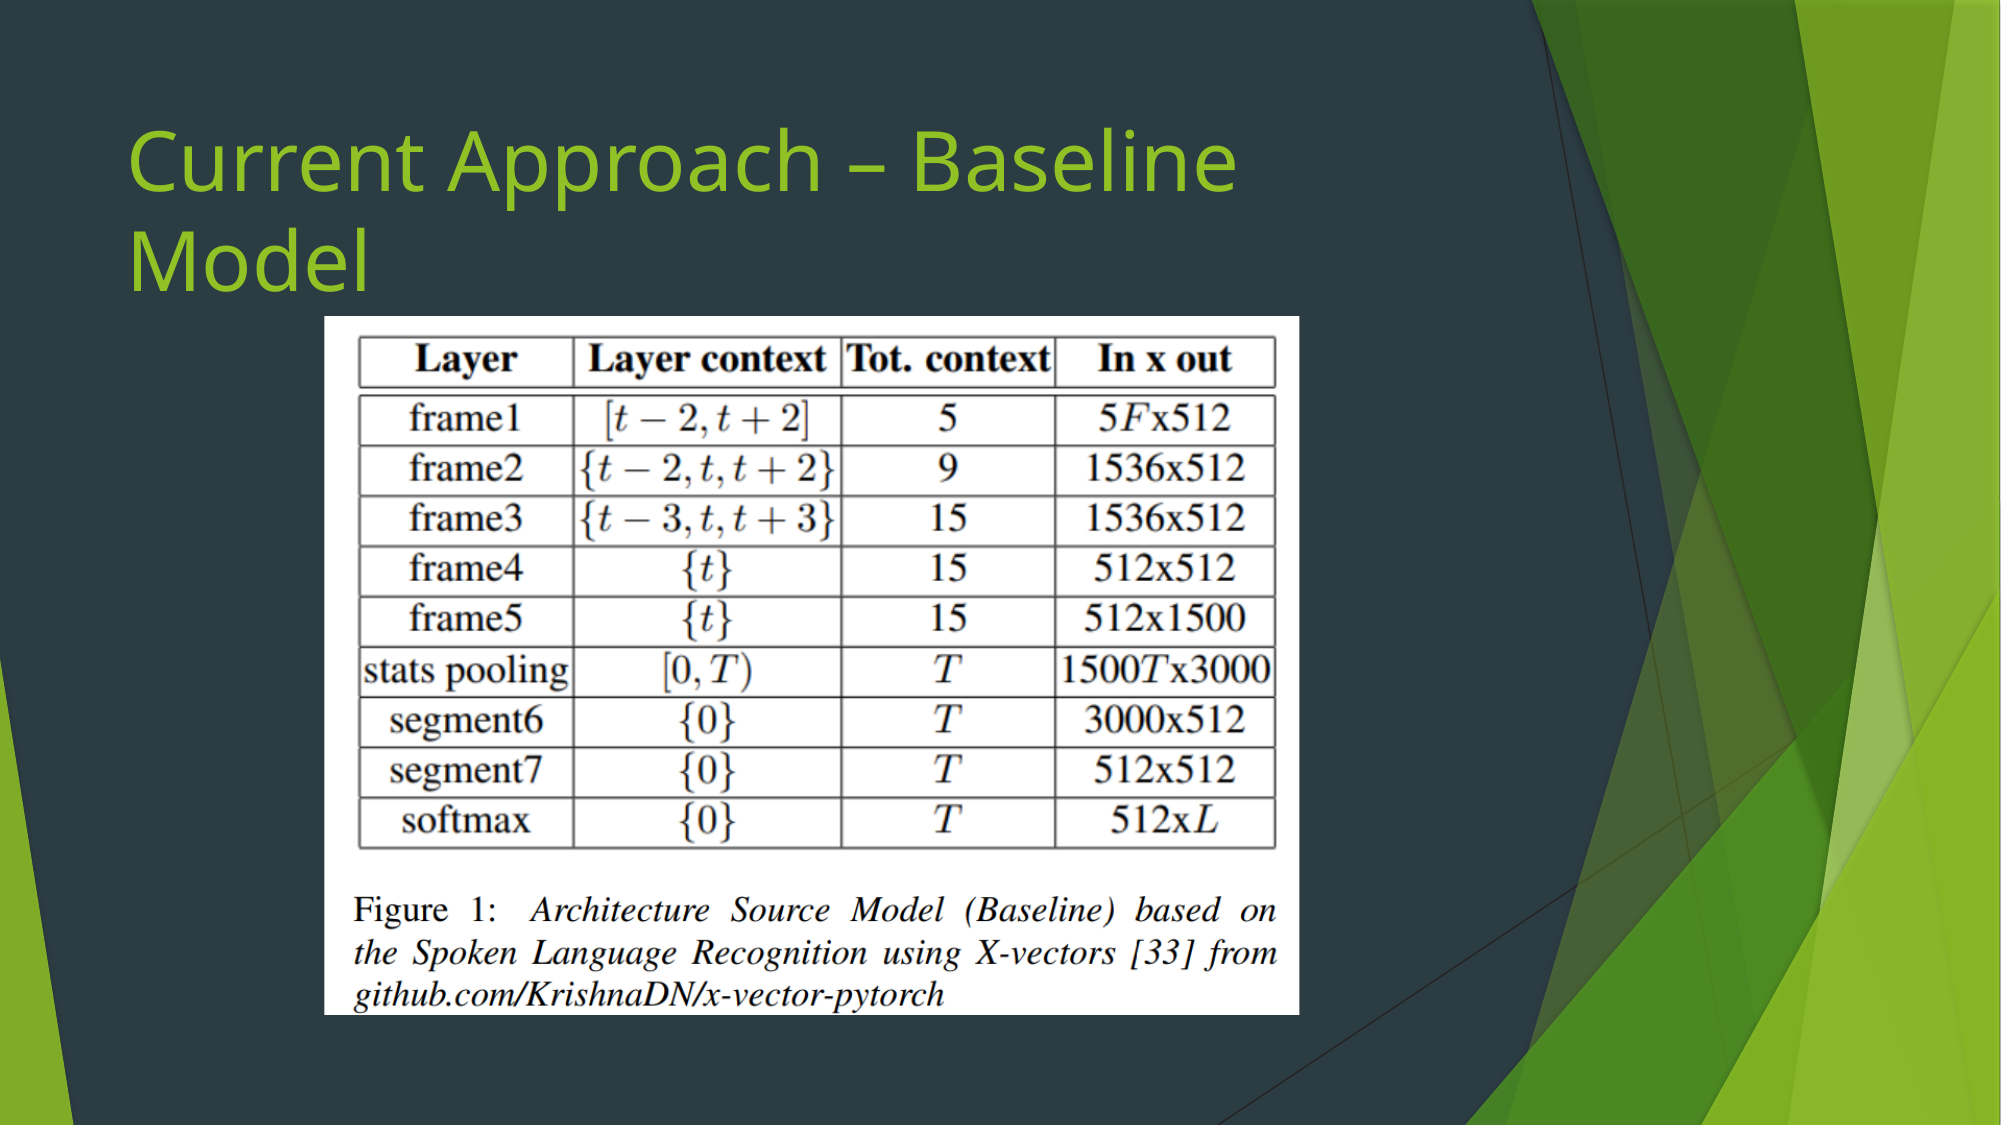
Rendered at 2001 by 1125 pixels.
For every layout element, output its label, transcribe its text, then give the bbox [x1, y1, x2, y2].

title Current Approach – Baseline Model [111, 99, 1522, 317]
picture [323, 316, 1300, 1016]
